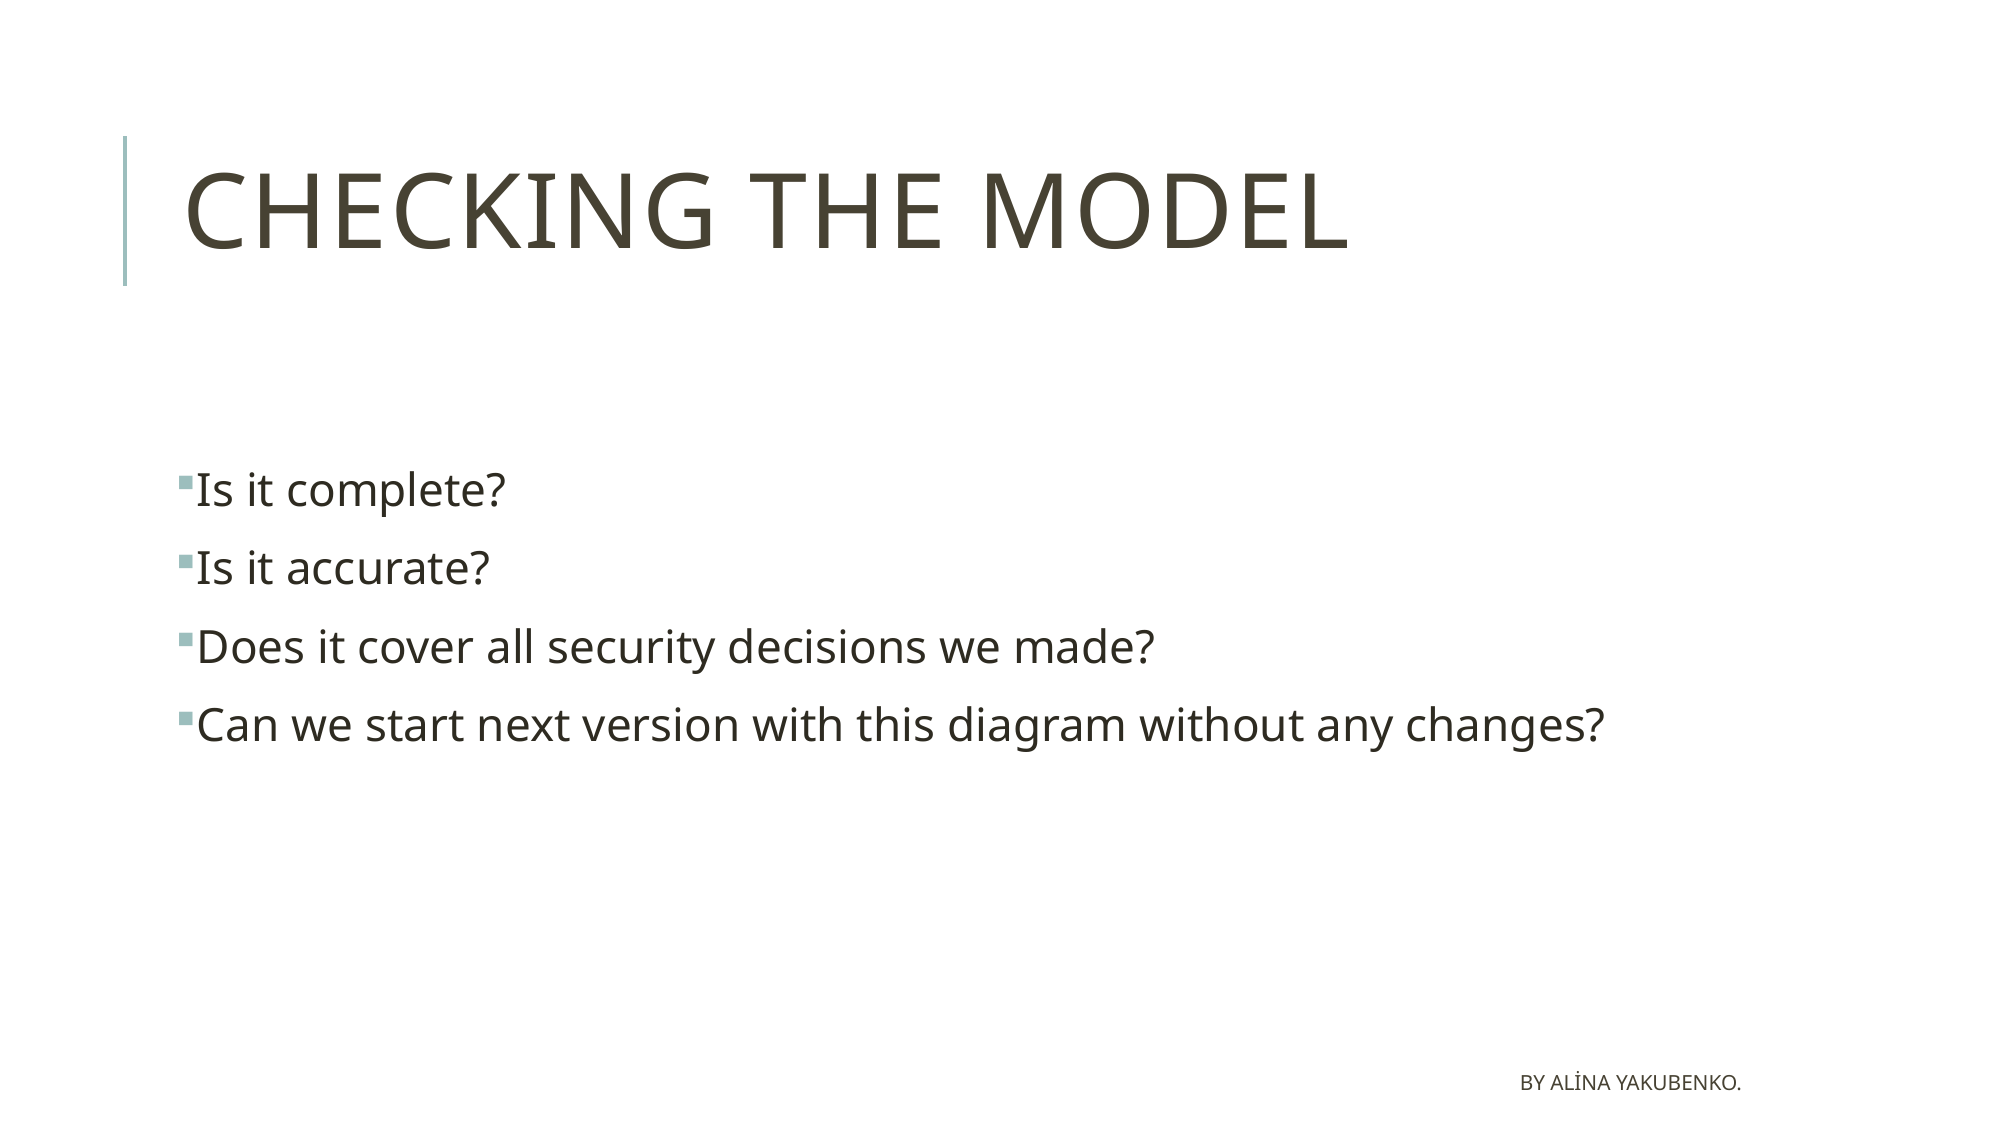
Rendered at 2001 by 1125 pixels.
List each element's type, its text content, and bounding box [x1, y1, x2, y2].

title Checking the model [168, 96, 1763, 342]
footer By Alina Yakubenko. [794, 1061, 1763, 1107]
list Is it complete? Is it accurate? Does it cover all security decisions we made? Can we start next version with this diagram without any changes? [168, 375, 1763, 1035]
